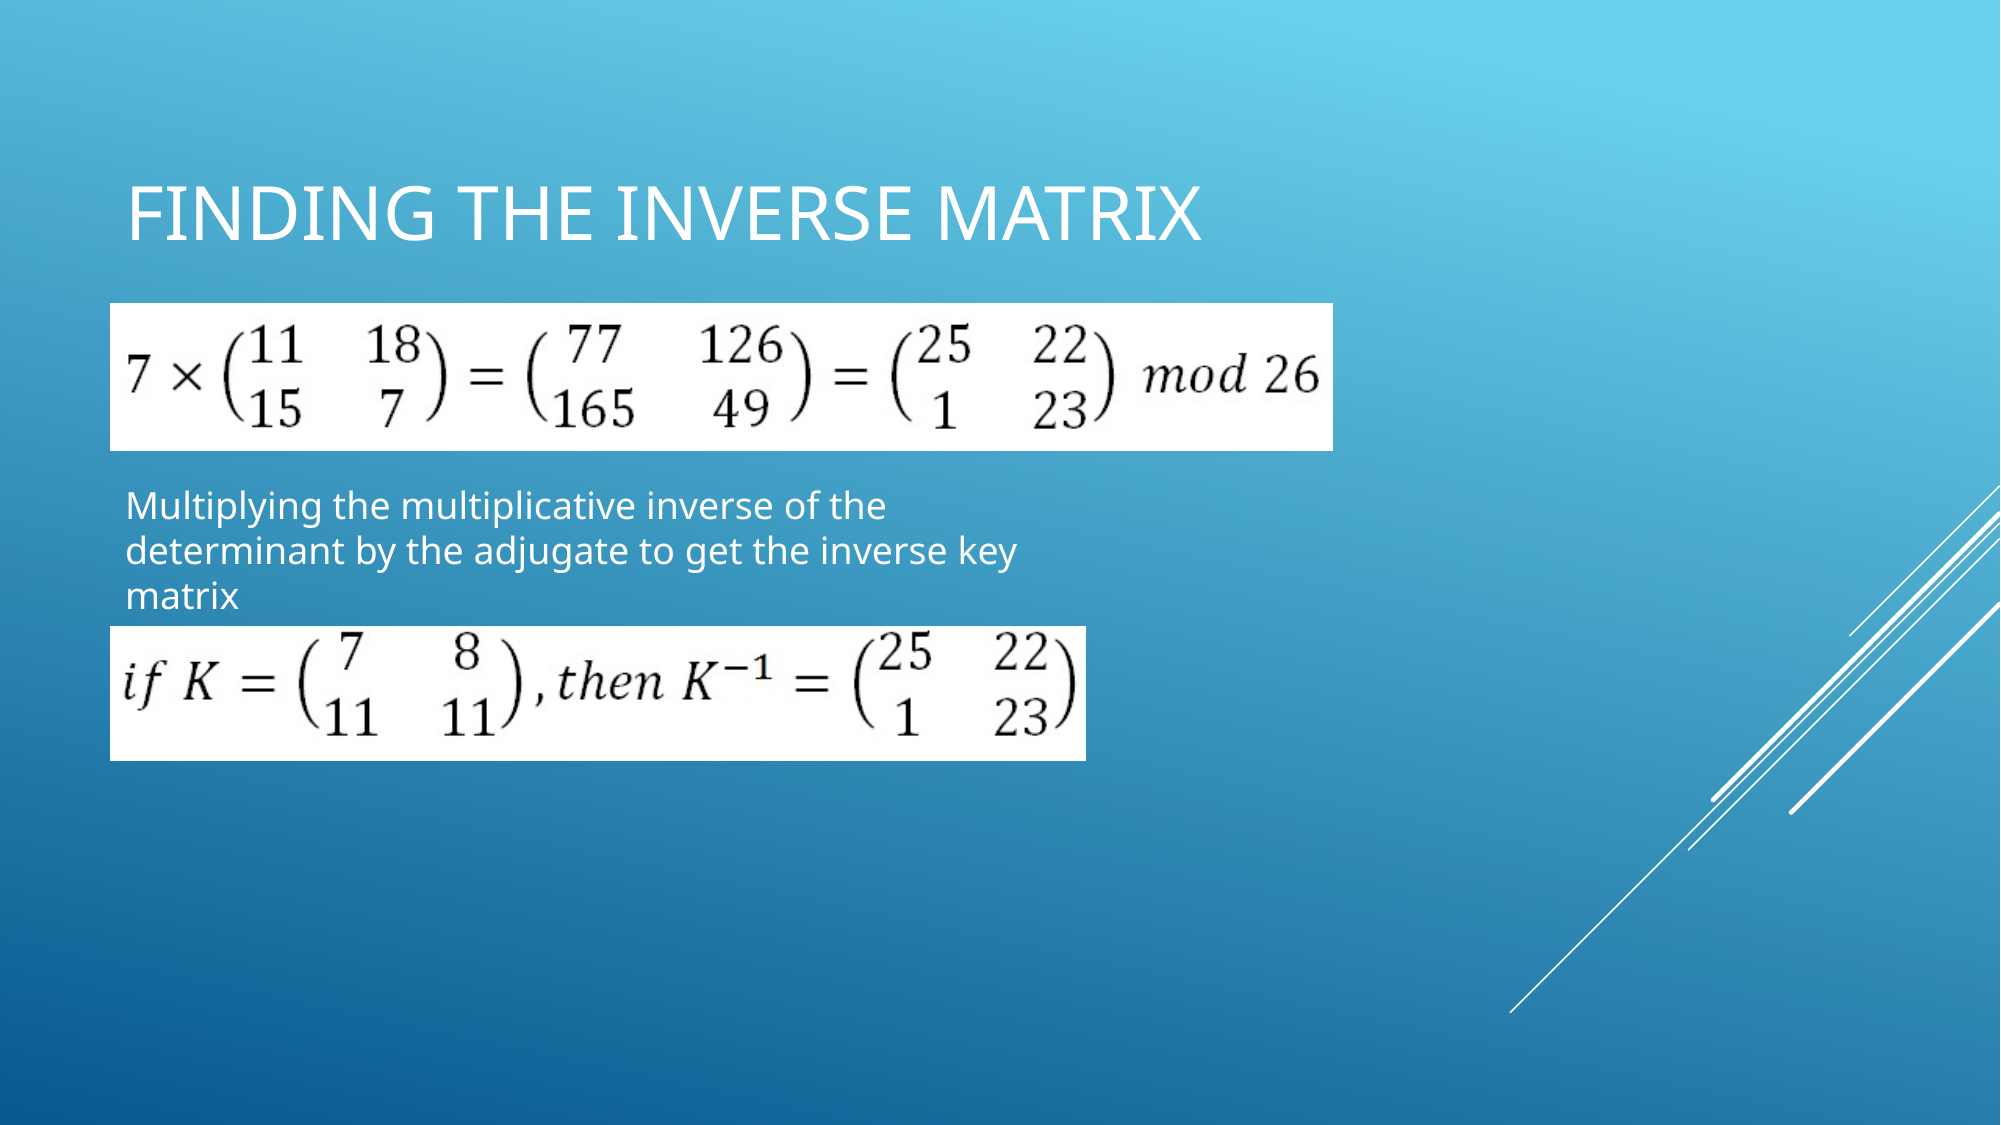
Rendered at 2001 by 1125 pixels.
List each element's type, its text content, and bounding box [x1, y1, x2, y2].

picture [109, 625, 1086, 761]
picture [109, 303, 1333, 451]
title Finding the inverse matrix [110, 86, 1511, 334]
text_box Multiplying the multiplicative inverse of the determinant by the adjugate to get the inverse key matrix [110, 474, 1111, 625]
